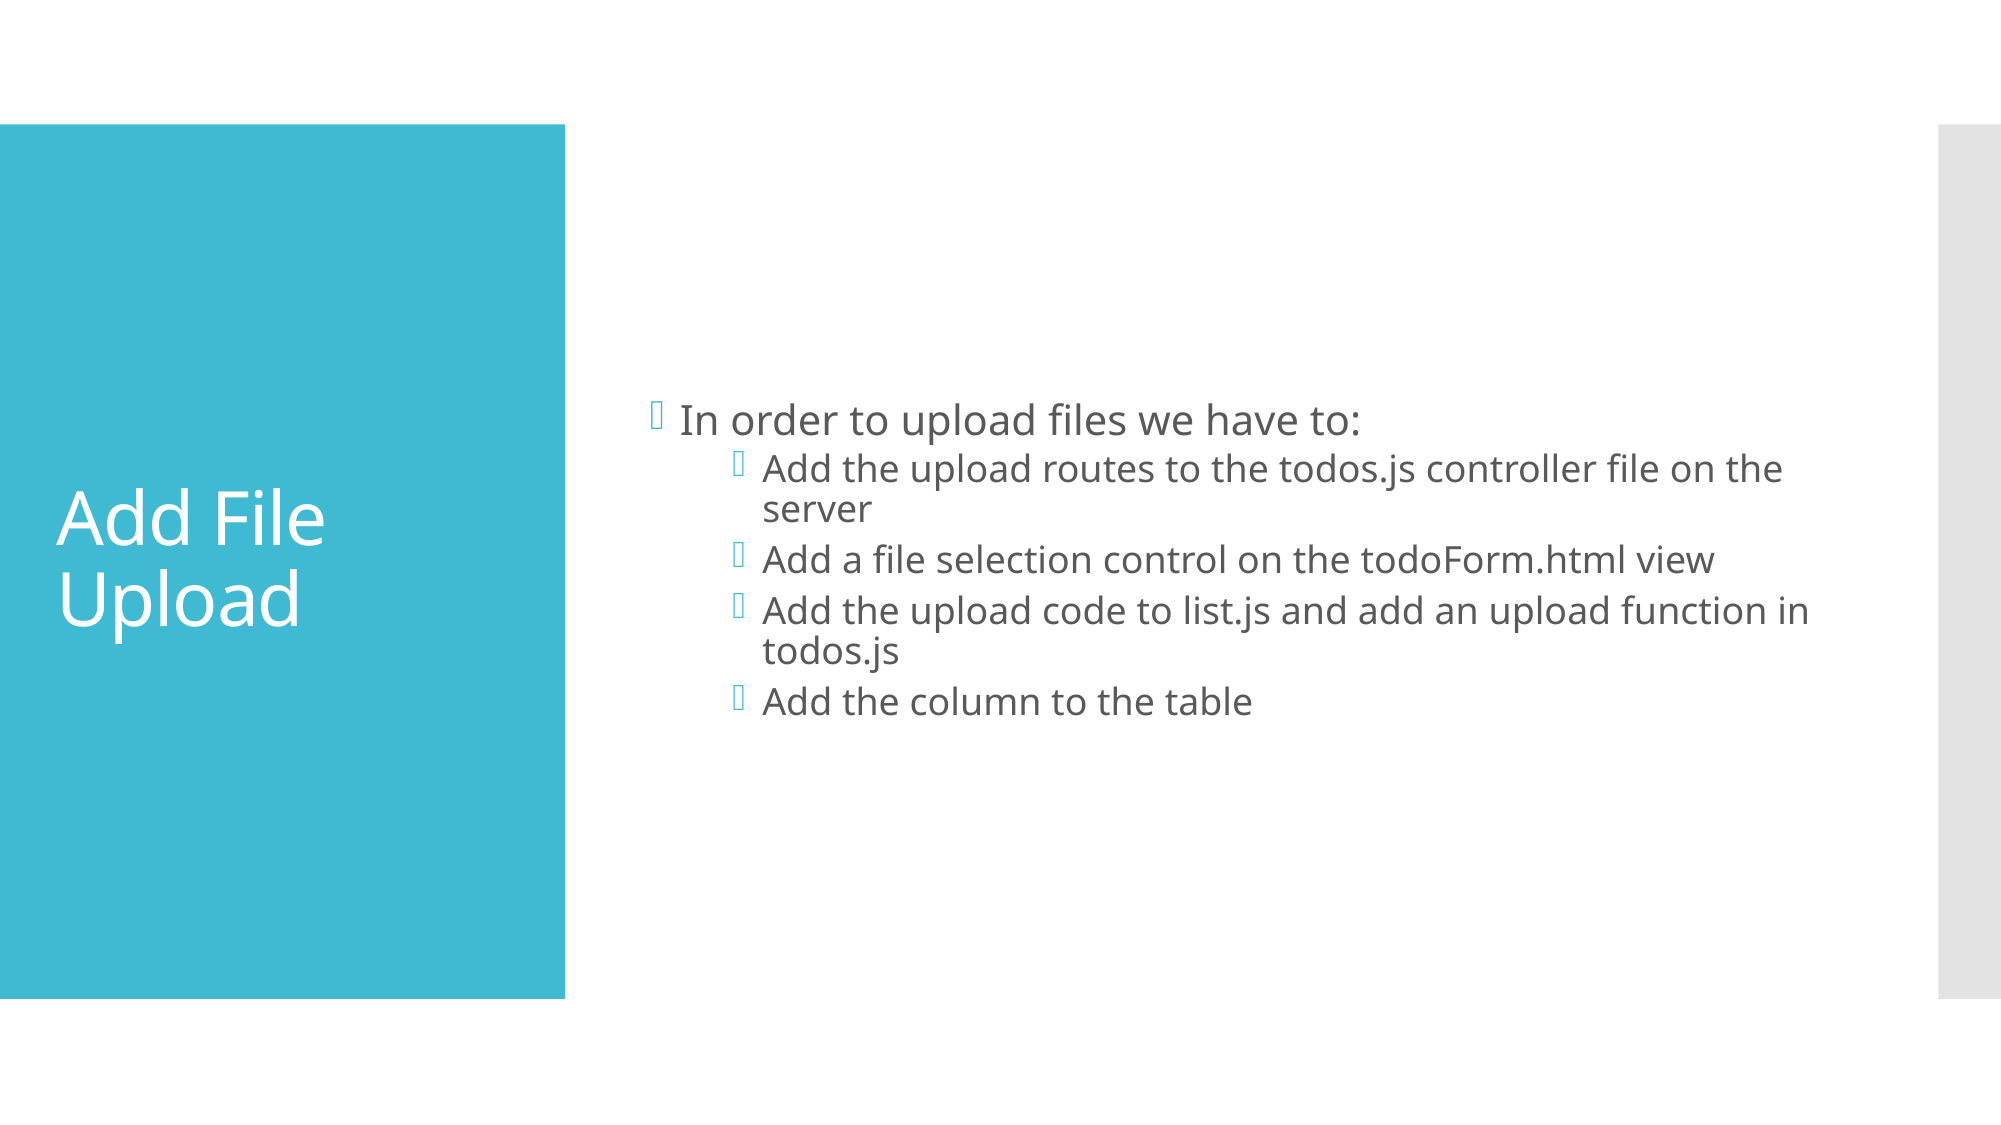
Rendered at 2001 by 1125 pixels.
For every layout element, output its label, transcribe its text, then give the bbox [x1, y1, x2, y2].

list In order to upload files we have to: Add the upload routes to the todos.js controller file on the server Add a file selection control on the todoForm.html view Add the upload code to list.js and add an upload function in todos.js Add the column to the table [634, 141, 1835, 982]
title Add File Upload [41, 184, 525, 940]
